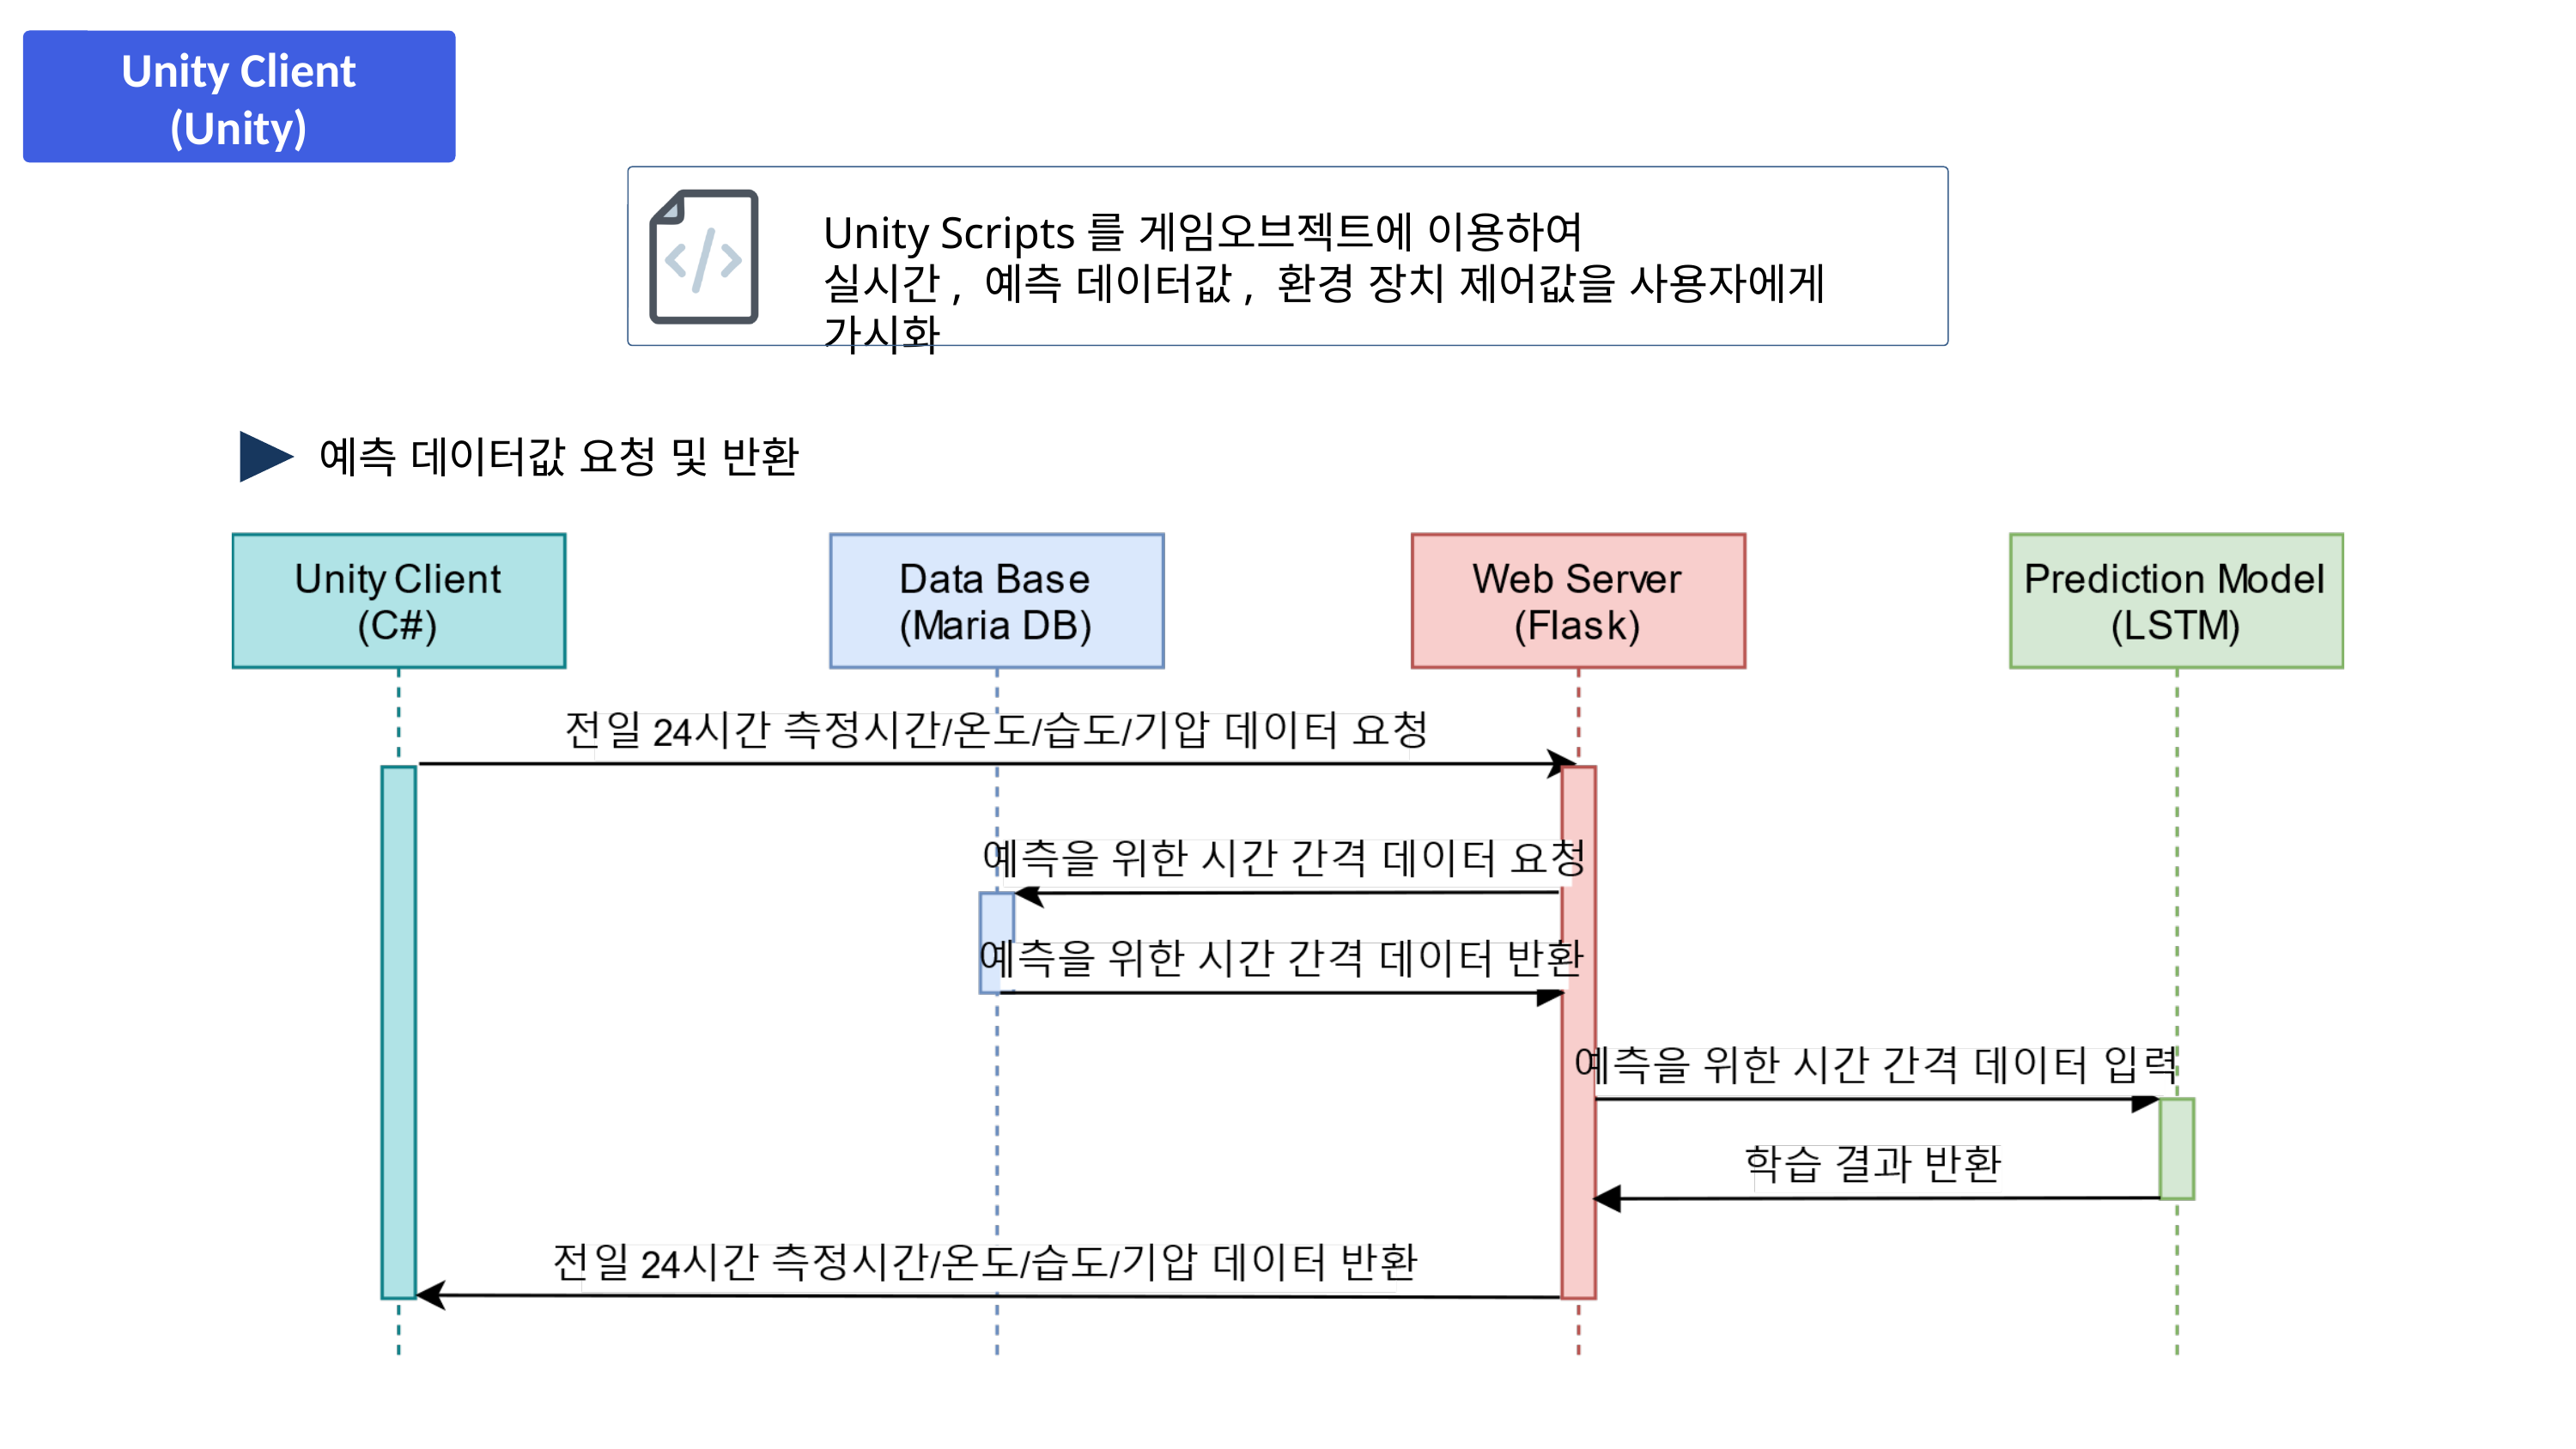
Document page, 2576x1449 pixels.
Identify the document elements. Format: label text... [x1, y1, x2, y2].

picture [231, 518, 2345, 1367]
text_box Unity Client (Unity) [21, 28, 458, 165]
text_box [238, 429, 297, 484]
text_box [628, 166, 1948, 346]
text_box 예측 데이터값 요청 및 반환 [306, 424, 875, 488]
